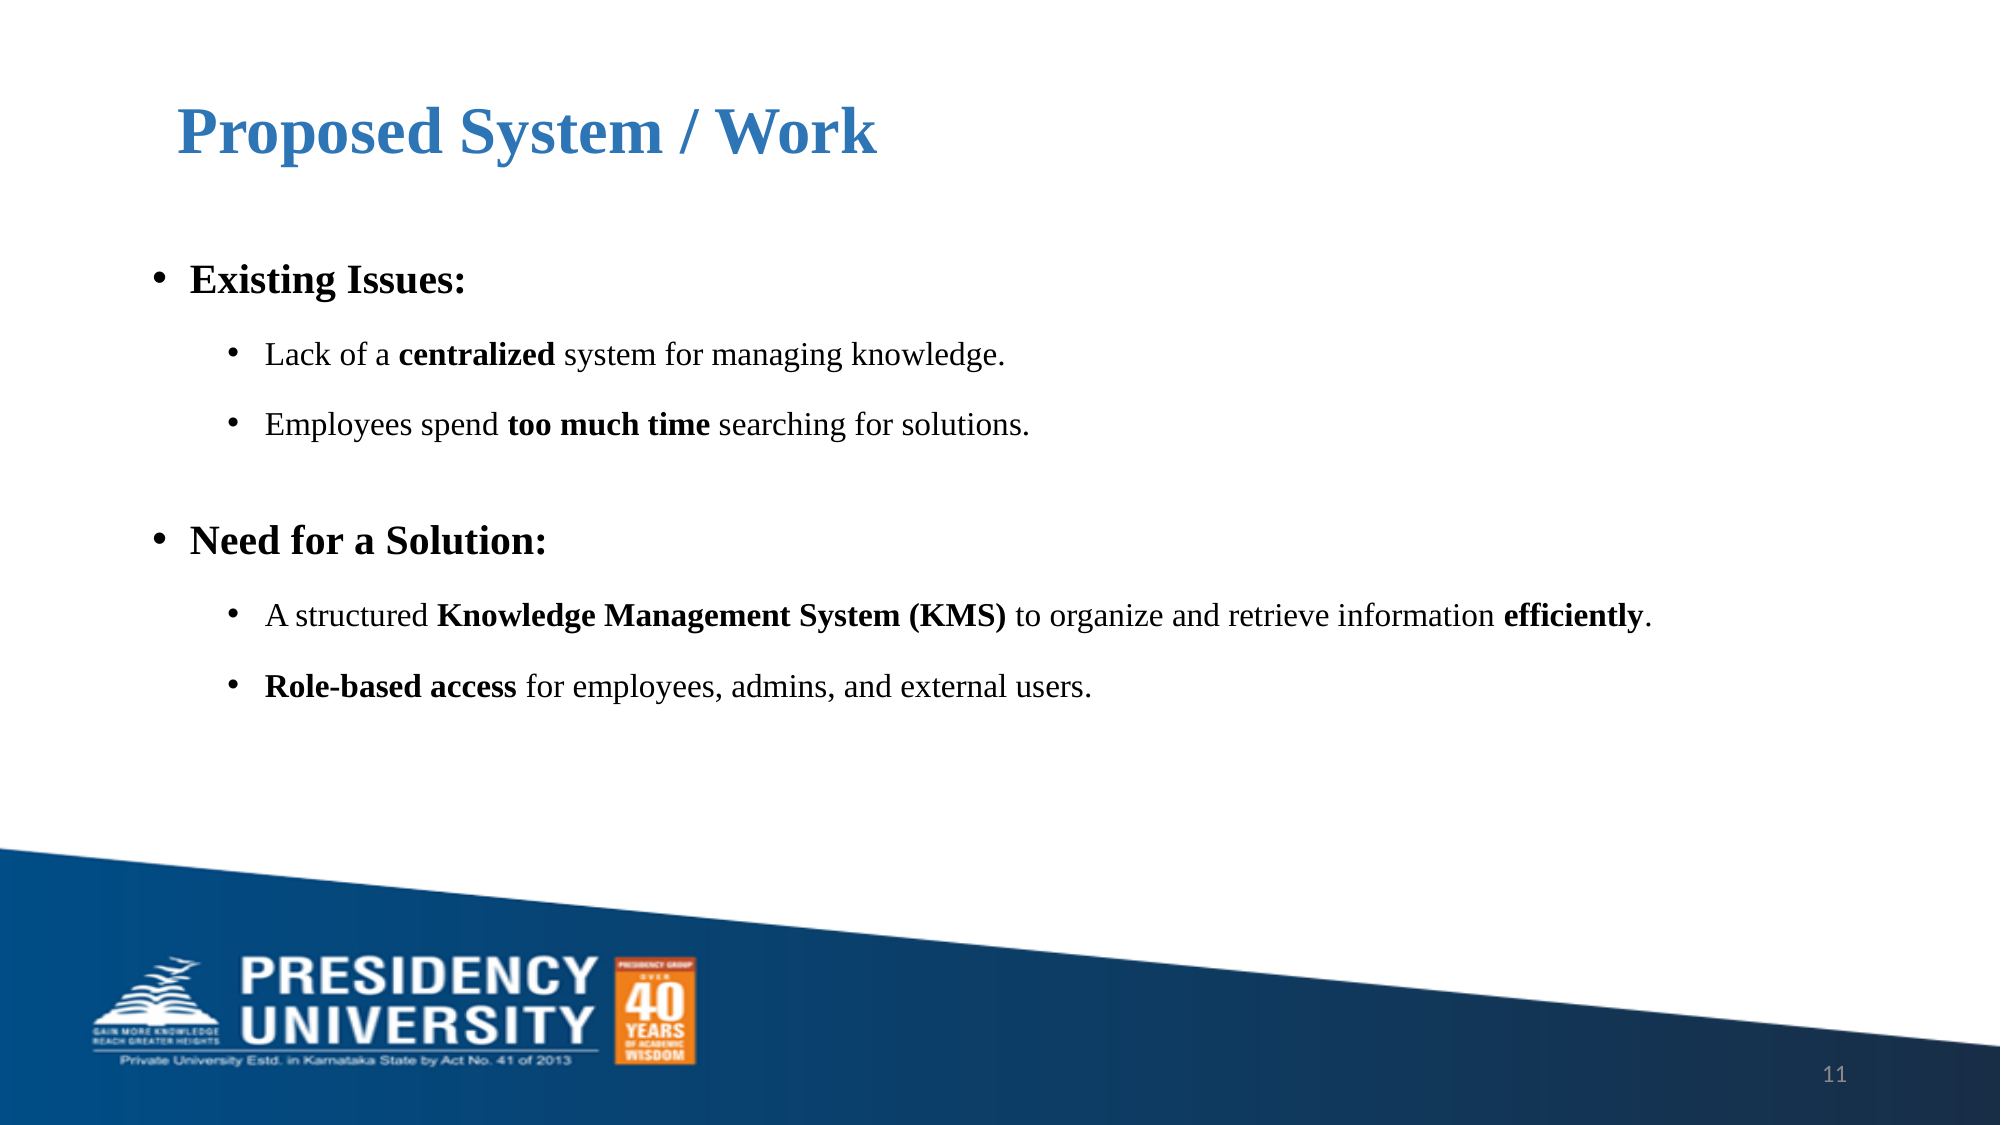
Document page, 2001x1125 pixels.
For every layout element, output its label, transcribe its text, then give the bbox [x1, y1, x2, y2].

slide_number 11 [1412, 1042, 1863, 1103]
list Existing Issues: Lack of a centralized system for managing knowledge. Employees spend too much time searching for solutions. Need for a Solution: A structured Knowledge Management System (KMS) to organize and retrieve information efficiently. Role-based access for employees, admins, and external users. [137, 194, 1863, 860]
title Proposed System / Work [137, 59, 1863, 194]
picture [0, 845, 2000, 1125]
